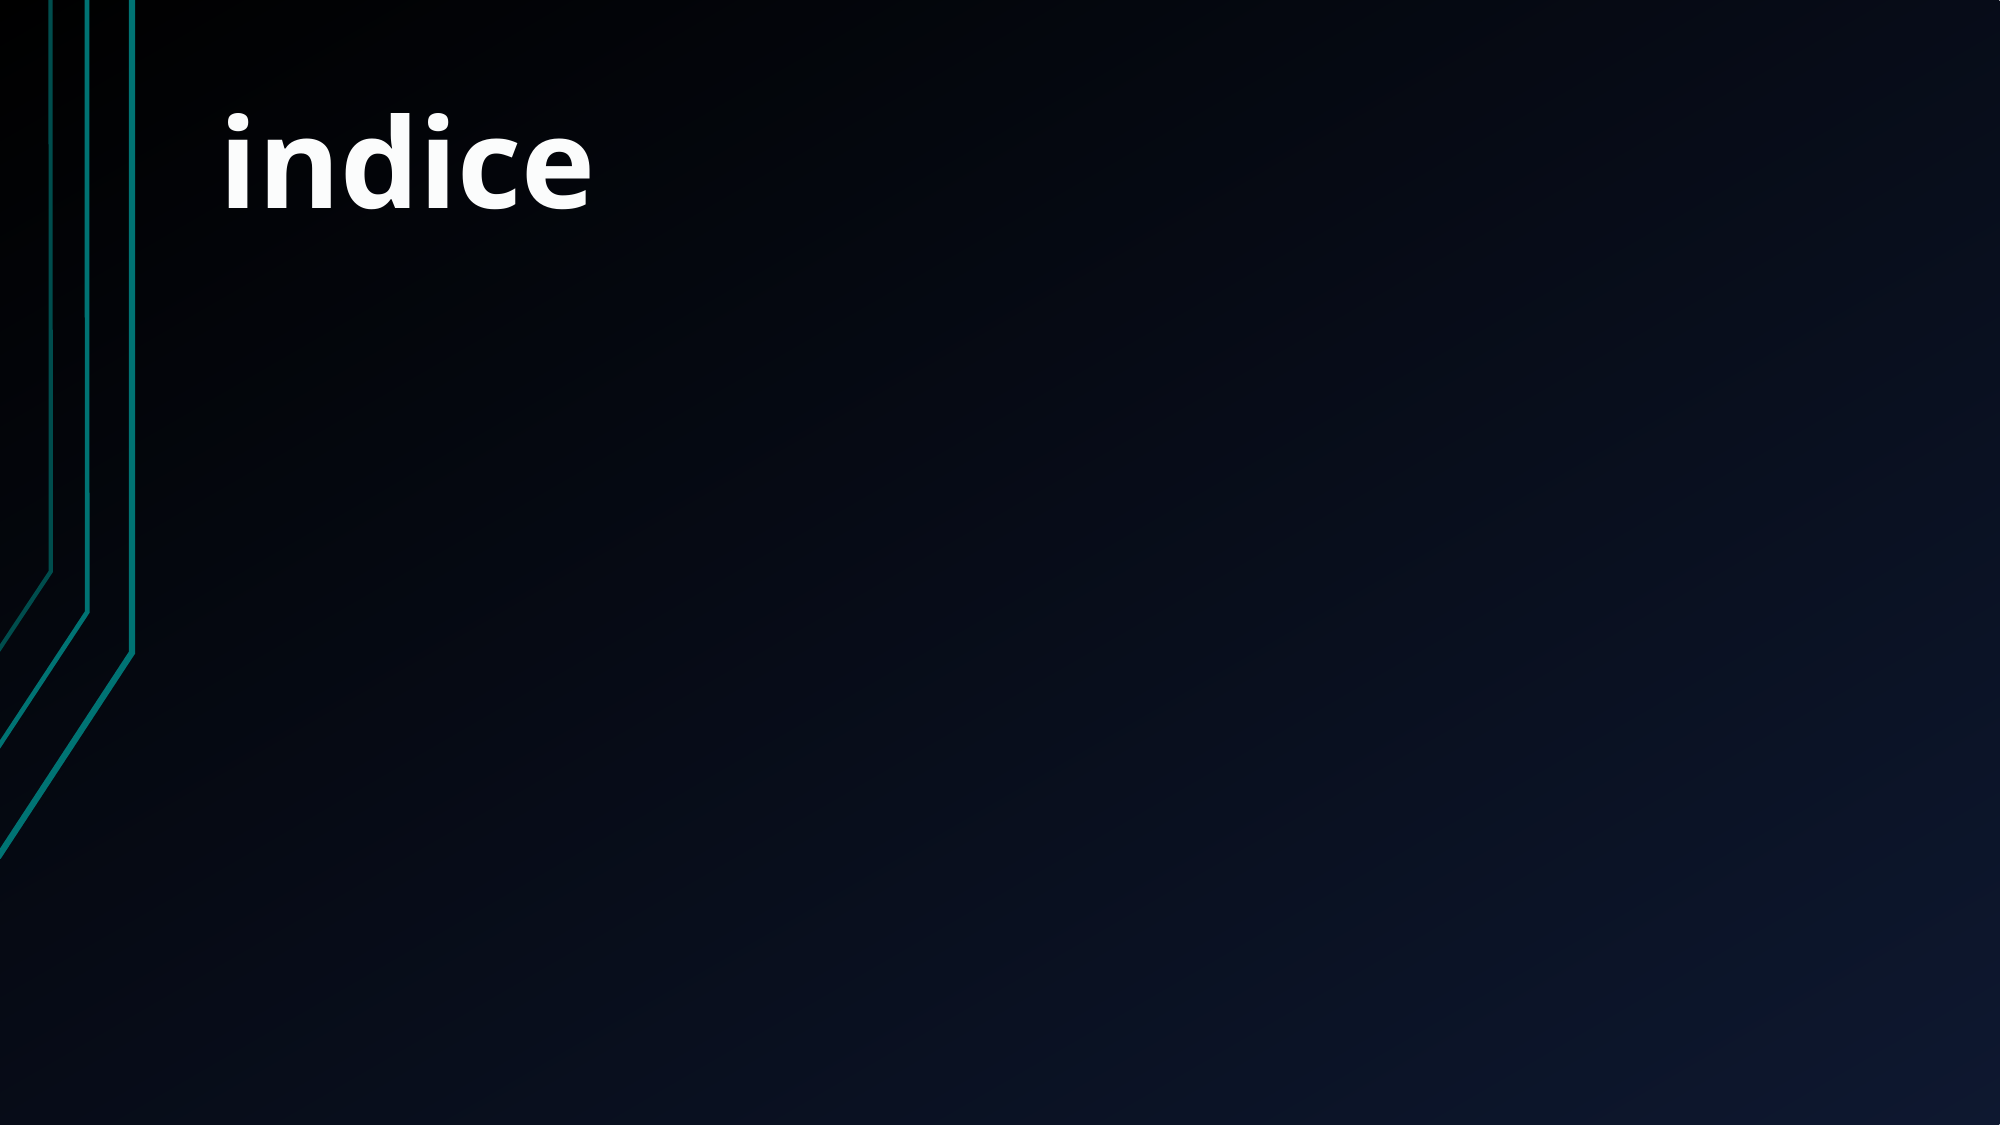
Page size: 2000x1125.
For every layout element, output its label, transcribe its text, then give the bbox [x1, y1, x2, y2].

title indice [199, 45, 1900, 246]
